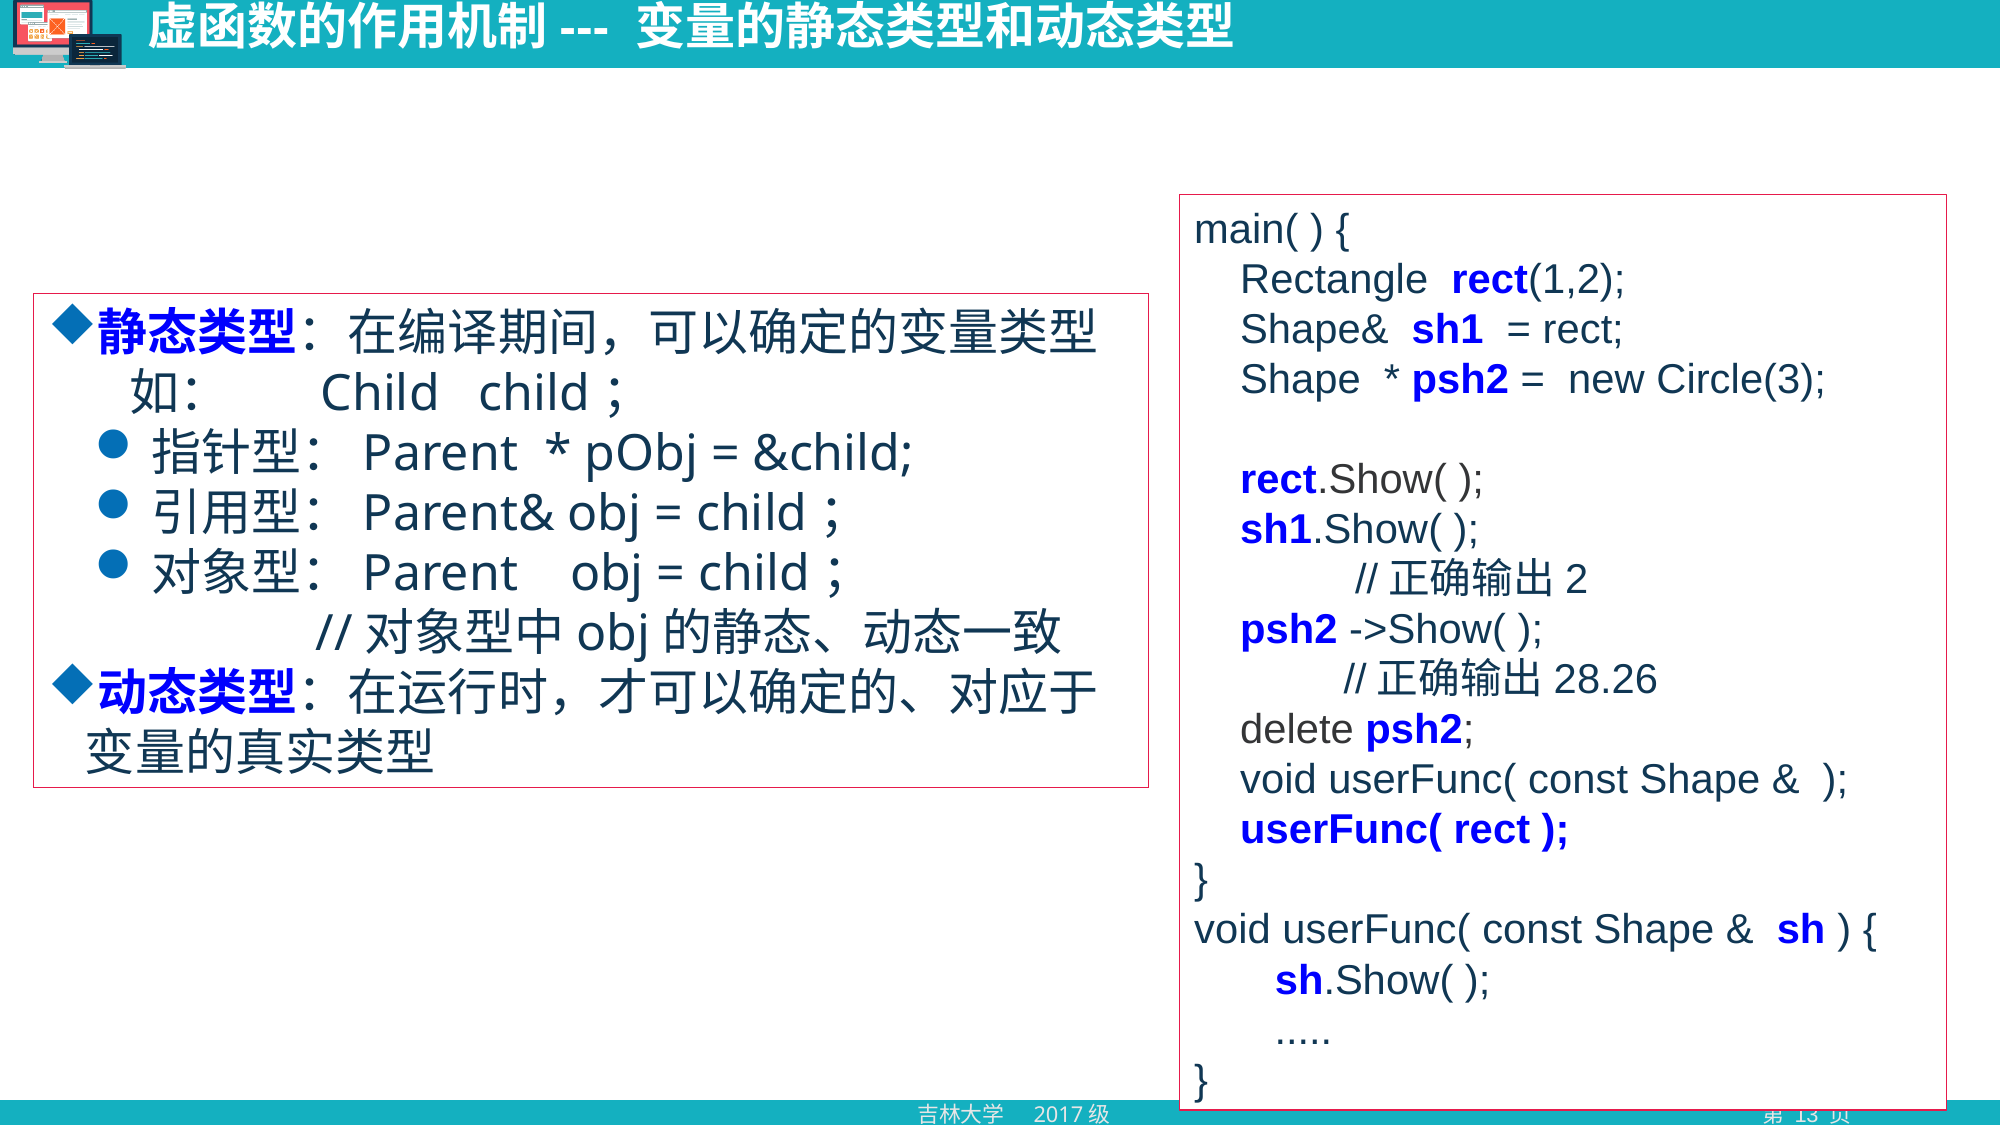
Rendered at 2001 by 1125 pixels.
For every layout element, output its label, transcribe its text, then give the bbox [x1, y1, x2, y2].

text_box main( ) { Rectangle rect(1,2); Shape& sh1 = rect; Shape * psh2 = new Circle(3); rect.Show( ); sh1.Show( ); //正确输出2 psh2 ->Show( ); //正确输出28.26 delete psh2; void userFunc( const Shape & ); userFunc( rect ); } void userFunc( const Shape & sh ) { sh.Show( ); ..... } [1179, 194, 1947, 1110]
title 虚函数的作用机制--- 变量的静态类型和动态类型 [132, 5, 1285, 64]
picture [13, 0, 126, 69]
text_box 静态类型：在编译期间，可以确定的变量类型 如： Child child； 指针型：Parent * pObj = &child; 引用型：Parent& obj = child； 对象型：Parent obj = child； //对象型中obj的静态、动态一致 动态类型：在运行时，才可以确定的、对应于变量的真实类型 [33, 293, 1149, 788]
